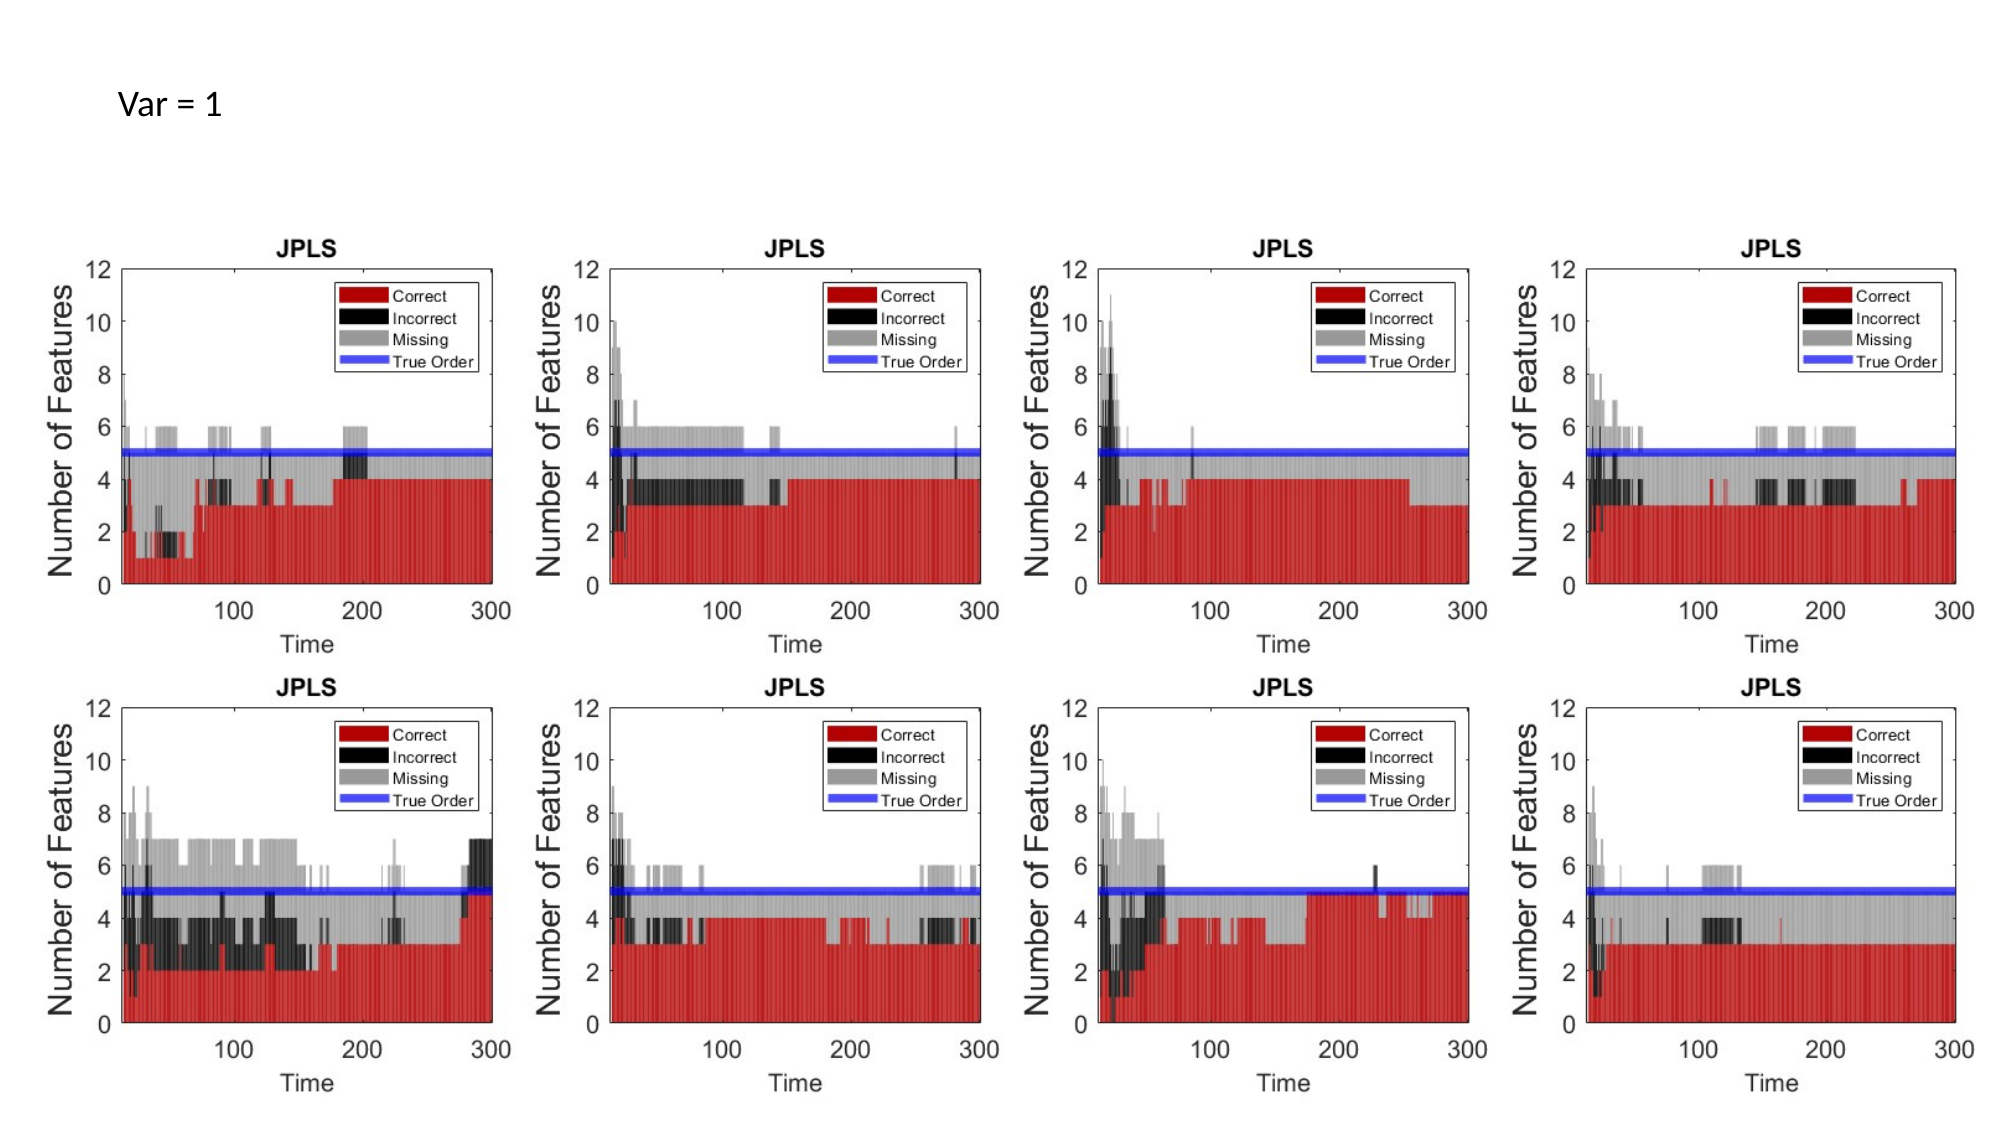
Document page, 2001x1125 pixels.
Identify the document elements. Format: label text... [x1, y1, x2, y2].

picture [17, 199, 2000, 1125]
text_box Var = 1 [103, 71, 769, 132]
